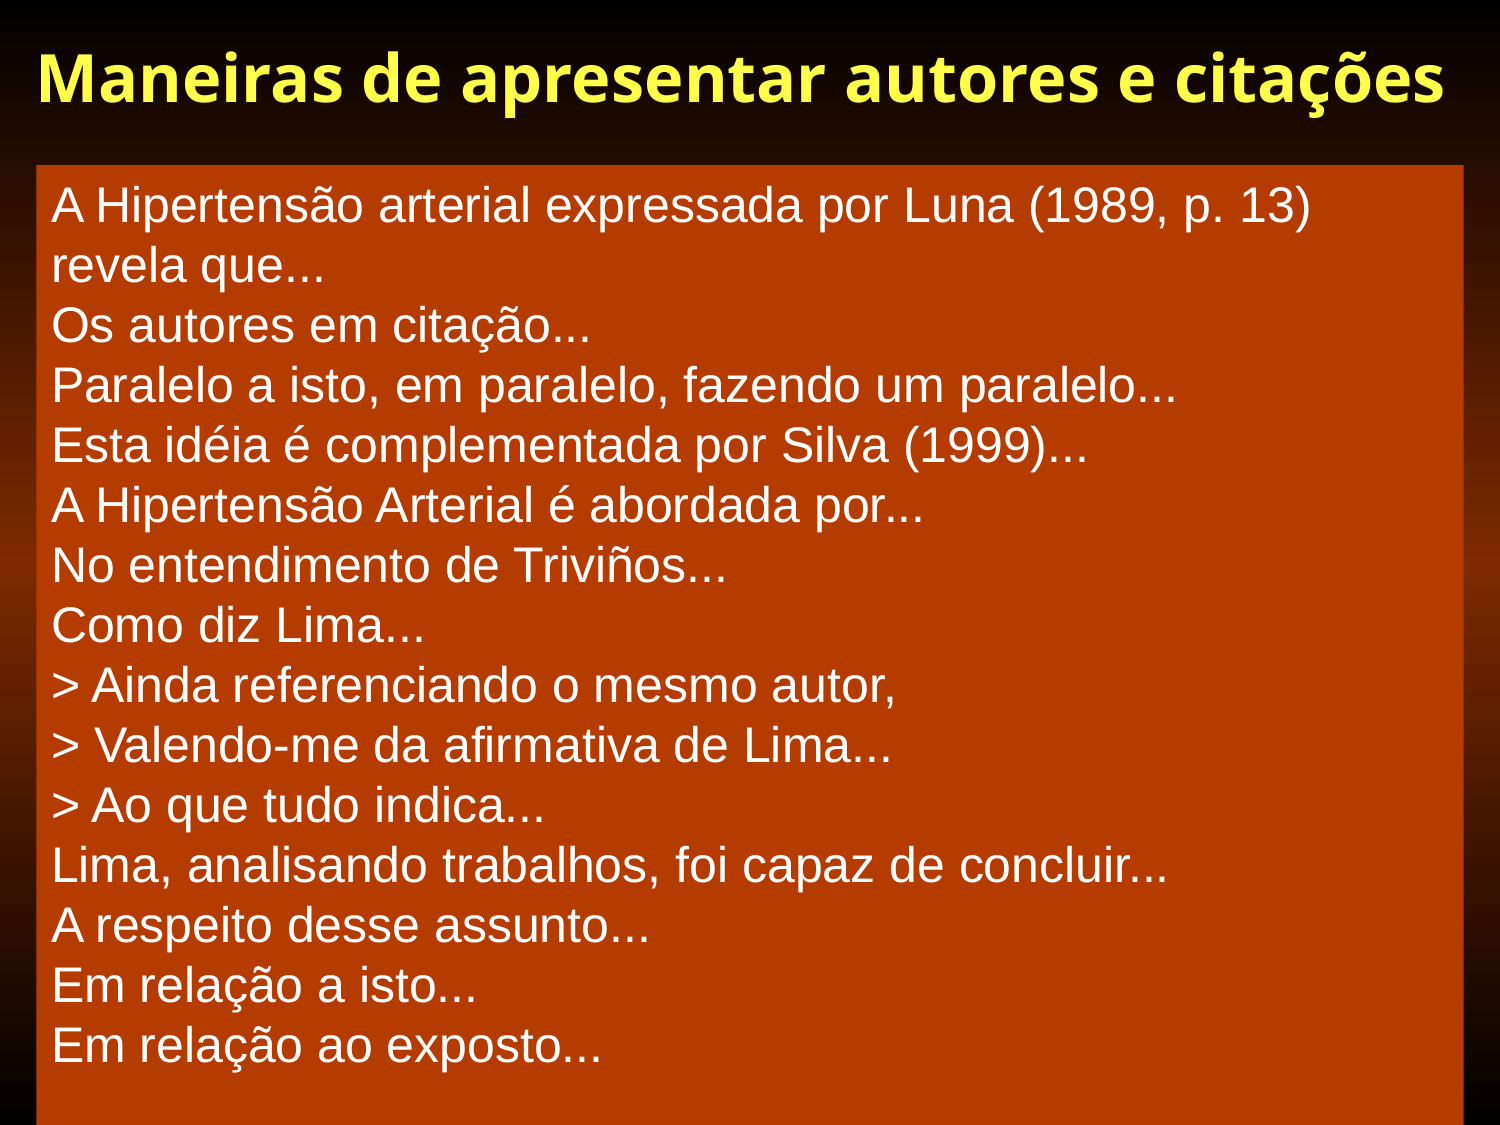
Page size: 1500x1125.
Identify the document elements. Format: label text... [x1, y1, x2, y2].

text_box A Hipertensão arterial expressada por Luna (1989, p. 13) revela que... Os autores em citação... Paralelo a isto, em paralelo, fazendo um paralelo... Esta idéia é complementada por Silva (1999)... A Hipertensão Arterial é abordada por... No entendimento de Triviños... Como diz Lima... > Ainda referenciando o mesmo autor, > Valendo-me da afirmativa de Lima... > Ao que tudo indica... Lima, analisando trabalhos, foi capaz de concluir... A respeito desse assunto... Em relação a isto... Em relação ao exposto... [36, 165, 1464, 1125]
title Maneiras de apresentar autores e citações [0, 6, 1500, 145]
